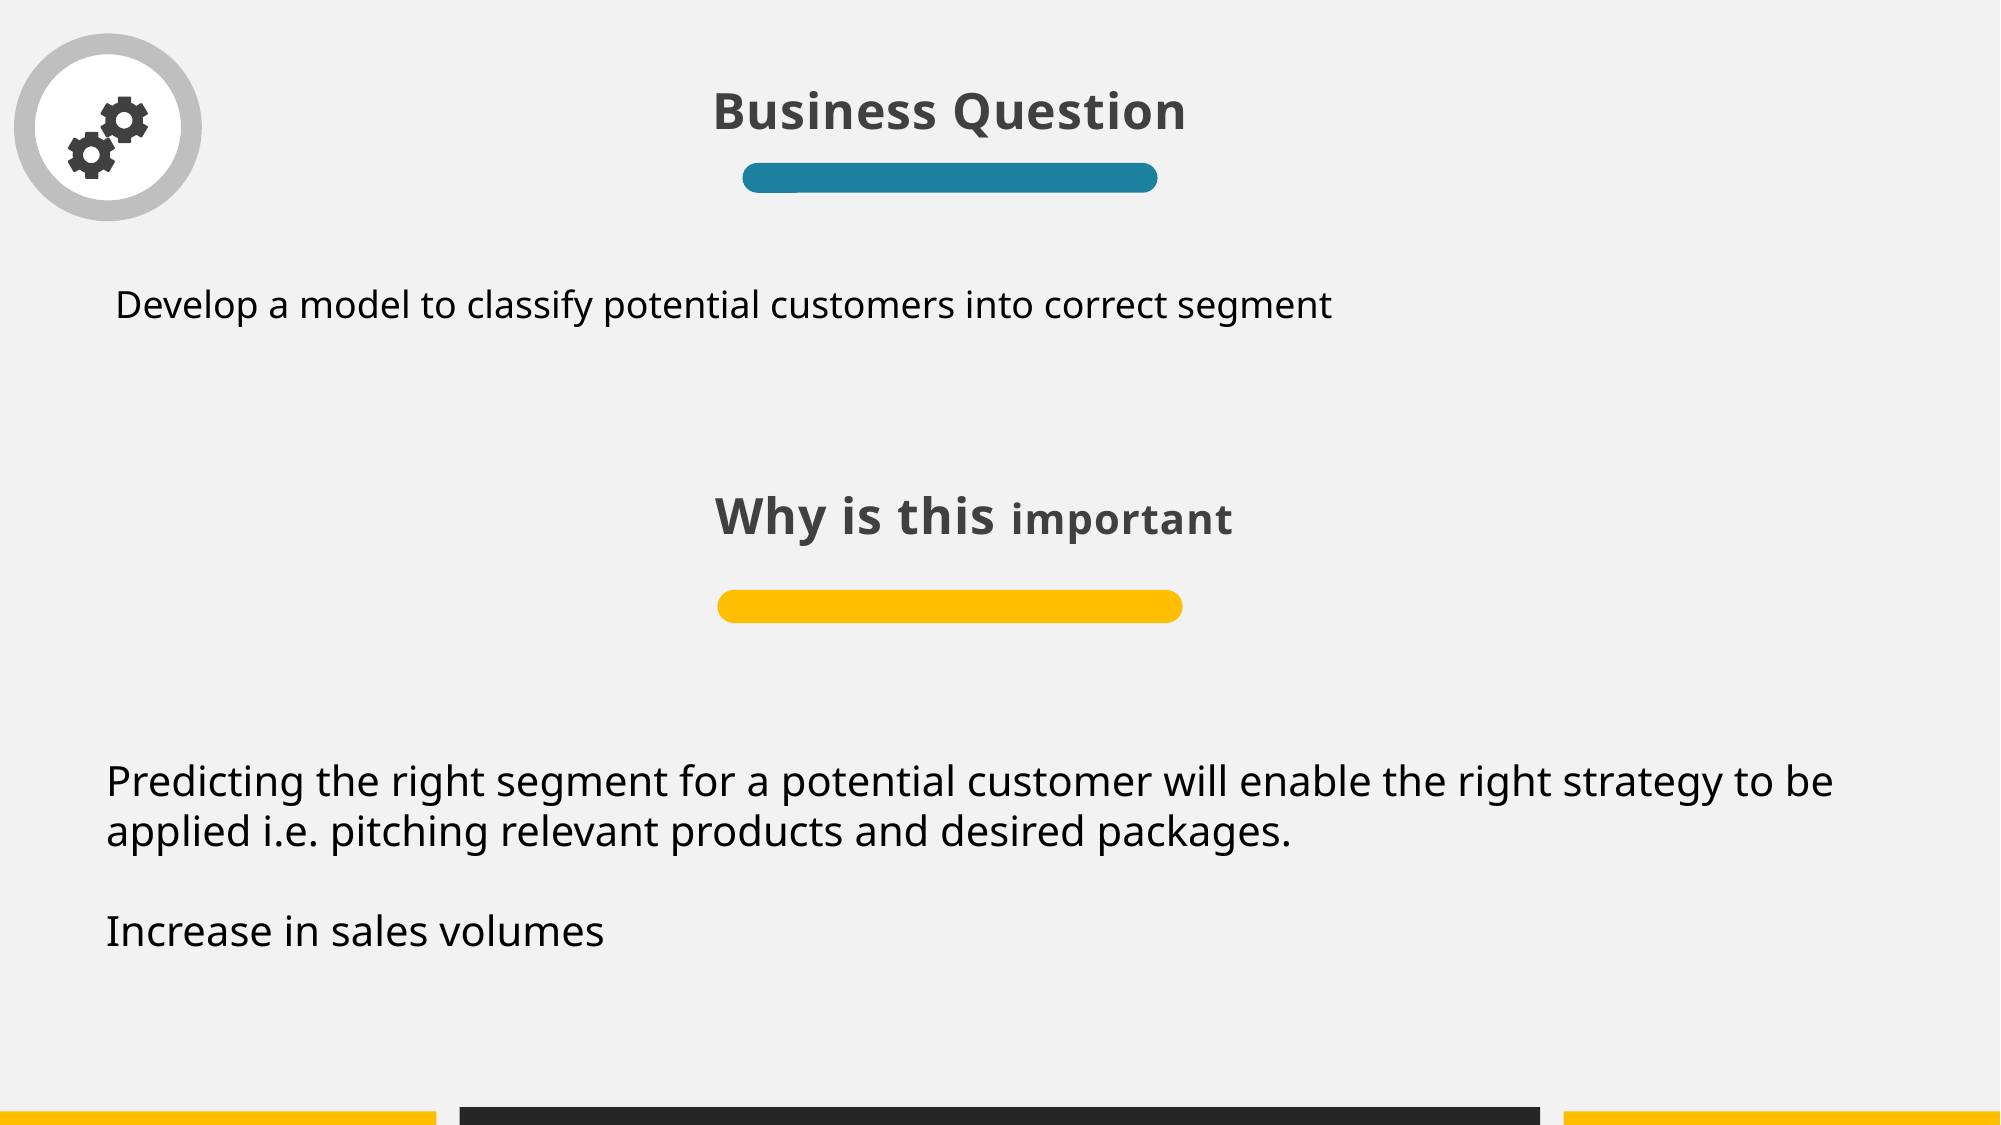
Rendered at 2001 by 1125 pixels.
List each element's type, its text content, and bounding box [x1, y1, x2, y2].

text_box [741, 161, 1159, 194]
text_box Why is this important [687, 502, 1262, 545]
text_box Business Question [669, 98, 1231, 140]
text_box [716, 588, 1184, 625]
text_box [459, 1106, 1541, 1125]
text_box Predicting the right segment for a potential customer will enable the right strategy to be applied i.e. pitching relevant products and desired packages. Increase in sales volumes [91, 747, 1857, 1008]
text_box [0, 1110, 437, 1125]
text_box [67, 96, 148, 179]
text_box [23, 42, 193, 212]
text_box Develop a model to classify potential customers into correct segment [100, 274, 1867, 424]
text_box [1563, 1110, 2000, 1125]
